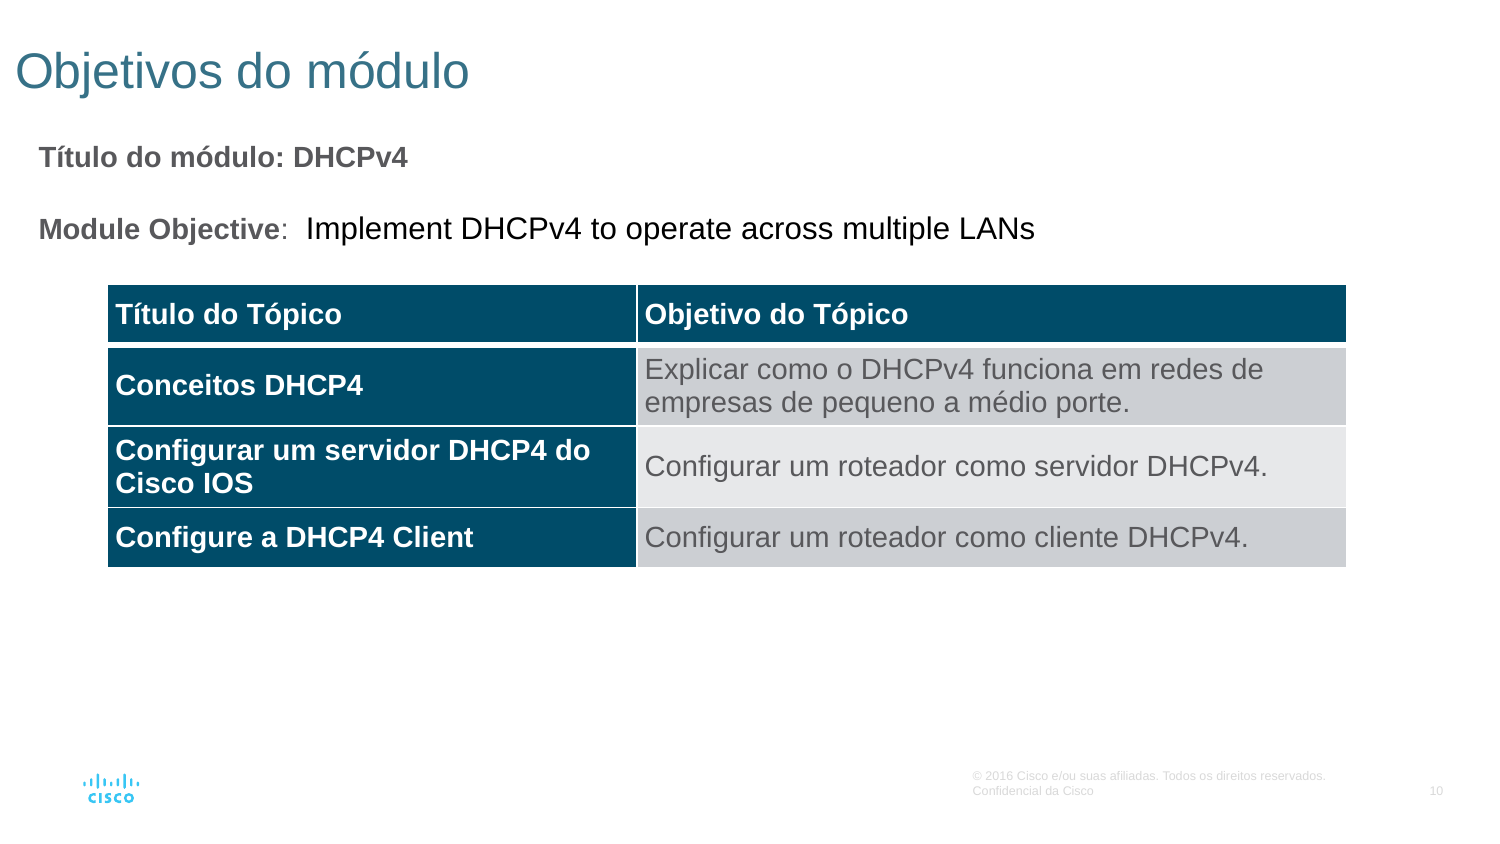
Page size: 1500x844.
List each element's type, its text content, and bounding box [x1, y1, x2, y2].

list Título do módulo: DHCPv4 Module Objective: Implement DHCPv4 to operate across multiple LANs [23, 131, 1476, 256]
table_header Objetivo do Tópico [638, 285, 1346, 342]
table_cell Configurar um roteador como servidor DHCPv4. [638, 427, 1346, 507]
table_cell Explicar como o DHCPv4 funciona em redes de empresas de pequeno a médio porte. [638, 348, 1346, 425]
table_cell Configurar um roteador como cliente DHCPv4. [638, 508, 1346, 567]
table_header Título do Tópico [108, 285, 636, 342]
table_cell Conceitos DHCP4 [108, 348, 636, 425]
title Objetivos do módulo [0, 6, 1500, 131]
table_cell Configure a DHCP4 Client [108, 508, 636, 567]
table_cell Configurar um servidor DHCP4 do Cisco IOS [108, 427, 636, 507]
